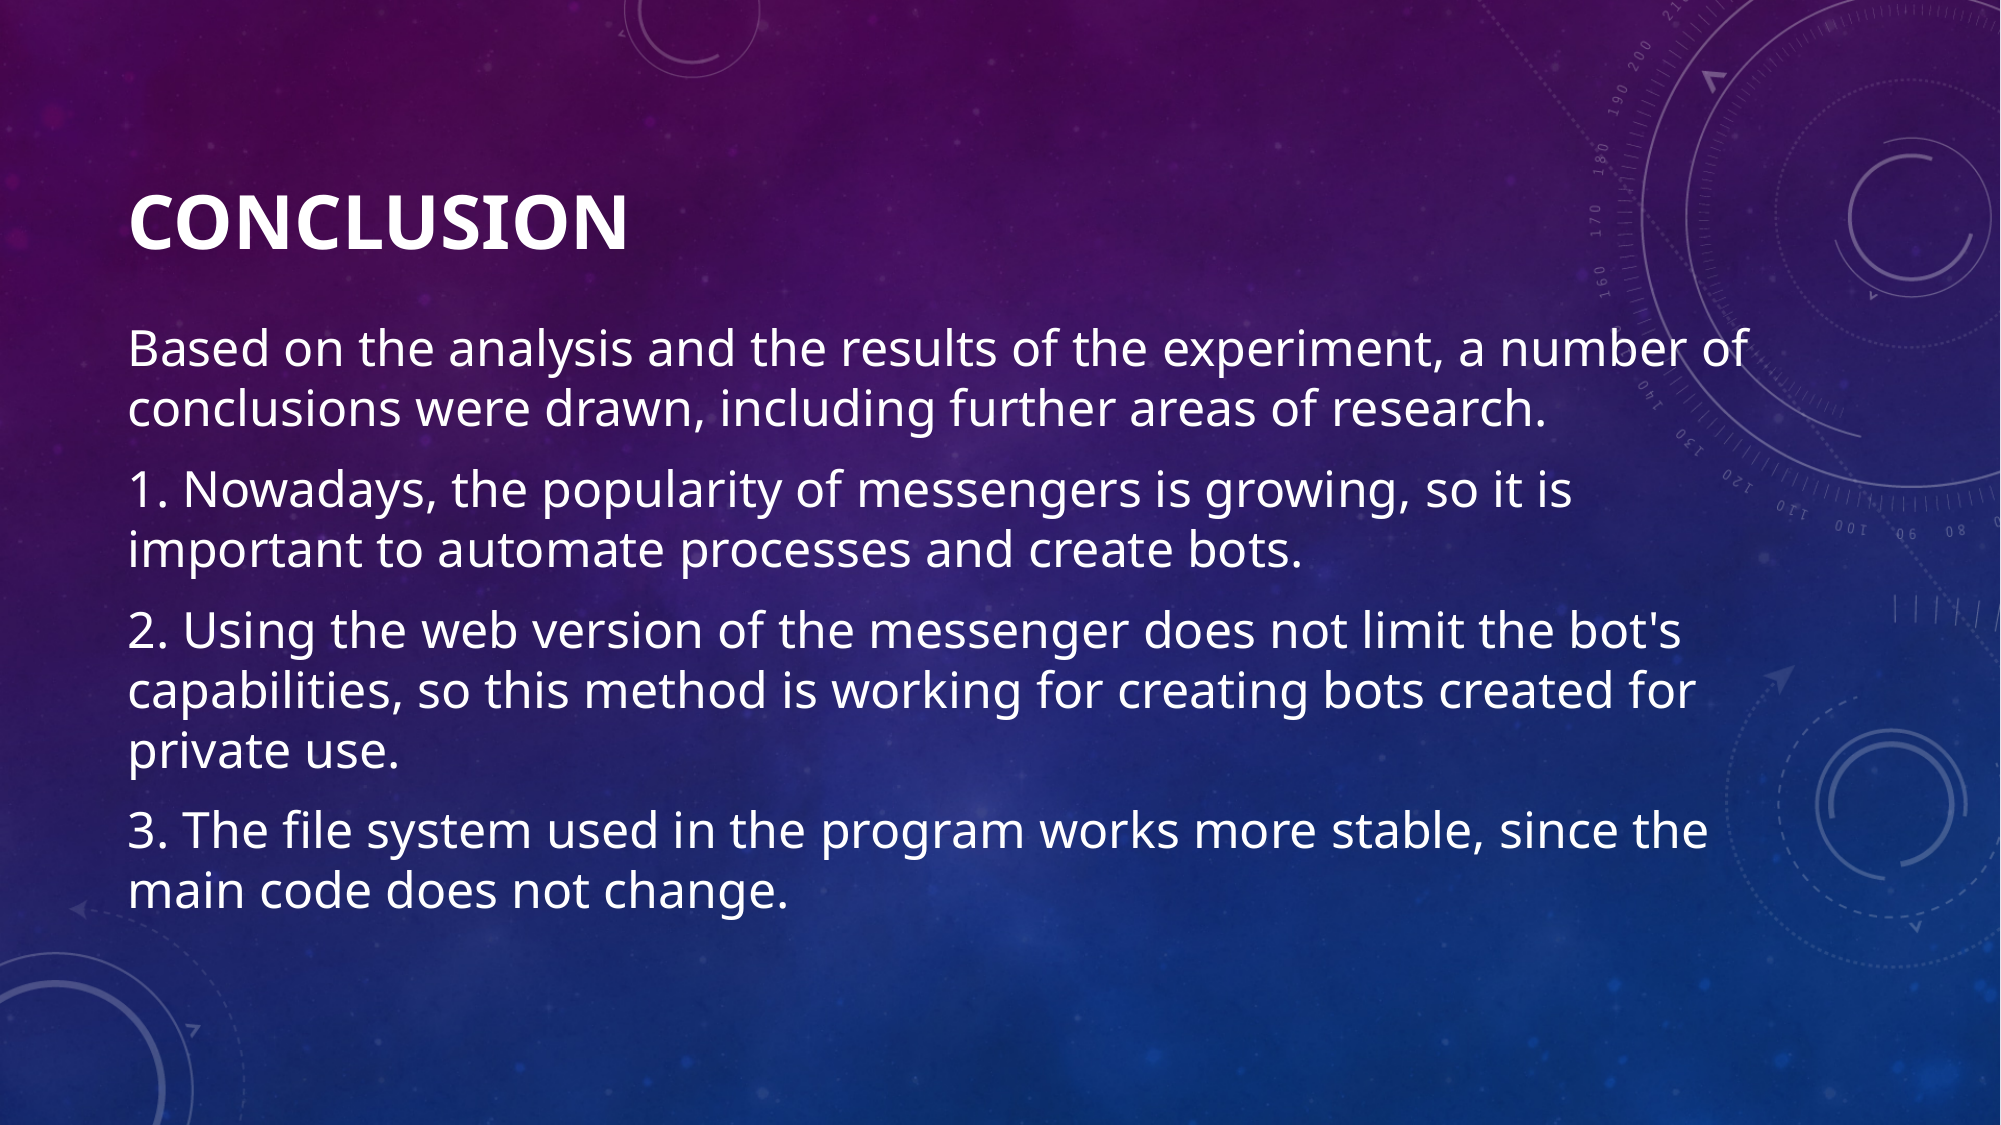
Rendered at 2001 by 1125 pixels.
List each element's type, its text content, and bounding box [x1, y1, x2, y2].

picture [0, 0, 2001, 1125]
list Based on the analysis and the results of the experiment, a number of conclusions were drawn, including further areas of research. 1. Nowadays, the popularity of messengers is growing, so it is important to automate processes and create bots. 2. Using the web version of the messenger does not limit the bot's capabilities, so this method is working for creating bots created for private use. 3. The file system used in the program works more stable, since the main code does not change. [112, 351, 1775, 950]
title CONCLUSION [112, 99, 1775, 339]
